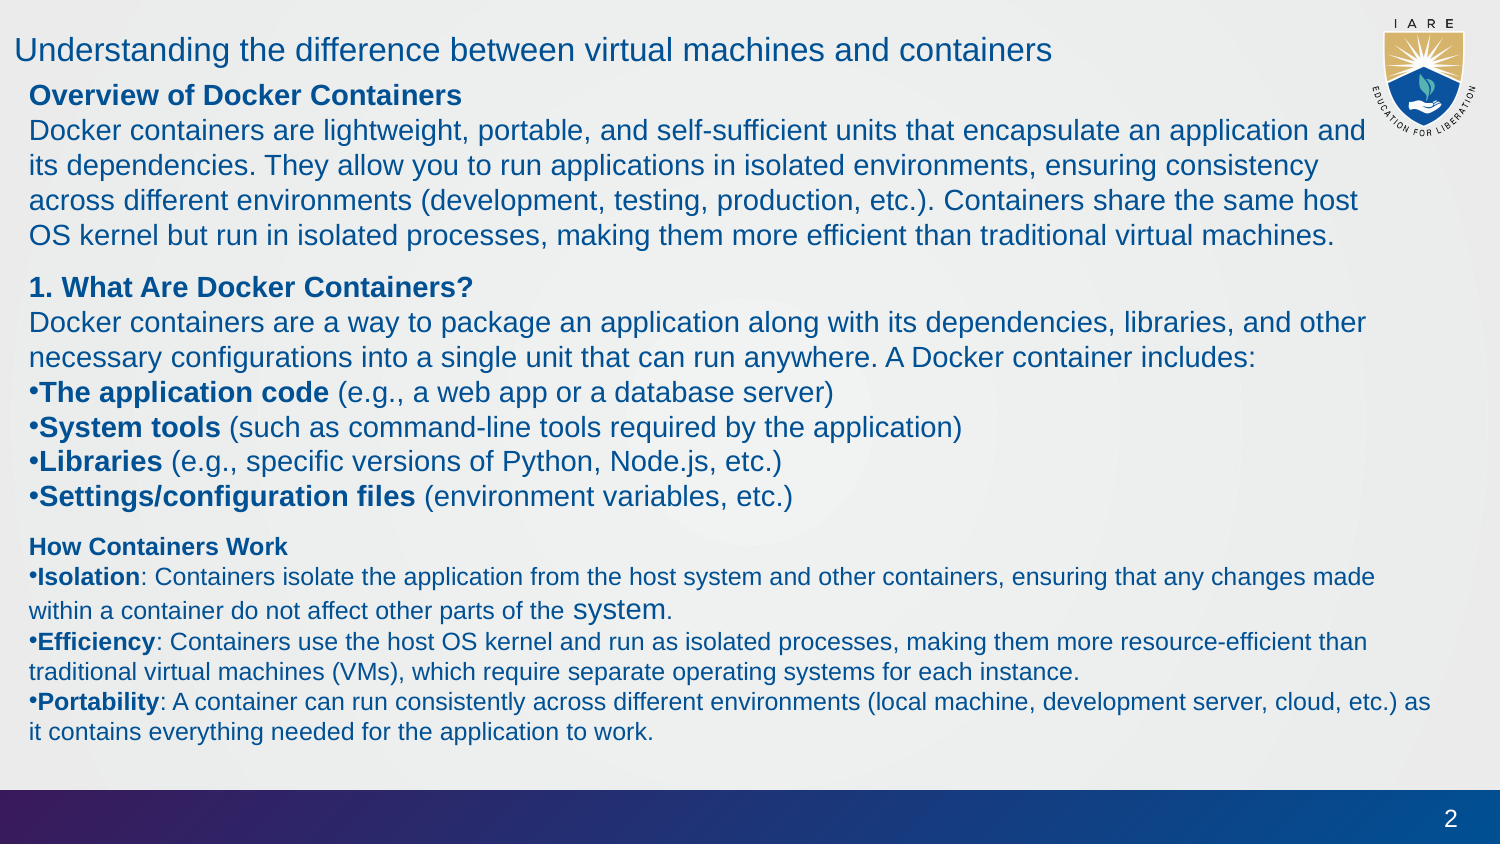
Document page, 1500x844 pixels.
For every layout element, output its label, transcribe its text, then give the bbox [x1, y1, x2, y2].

picture [1372, 19, 1490, 138]
text_box How Containers Work Isolation: Containers isolate the application from the host system and other containers, ensuring that any changes made within a container do not affect other parts of the system. Efficiency: Containers use the host OS kernel and run as isolated processes, making them more resource-efficient than traditional virtual machines (VMs), which require separate operating systems for each instance. Portability: A container can run consistently across different environments (local machine, development server, cloud, etc.) as it contains everything needed for the application to work. [14, 523, 1454, 753]
slide_number 2 [1388, 790, 1474, 844]
text_box Overview of Docker Containers Docker containers are lightweight, portable, and self-sufficient units that encapsulate an application and its dependencies. They allow you to run applications in isolated environments, ensuring consistency across different environments (development, testing, production, etc.). Containers share the same host OS kernel but run in isolated processes, making them more efficient than traditional virtual machines. [14, 68, 1396, 259]
text_box Understanding the difference between virtual machines and containers [14, 28, 1319, 68]
text_box 1. What Are Docker Containers? Docker containers are a way to package an application along with its dependencies, libraries, and other necessary configurations into a single unit that can run anywhere. A Docker container includes: The application code (e.g., a web app or a database server) System tools (such as command-line tools required by the application) Libraries (e.g., specific versions of Python, Node.js, etc.) Settings/configuration files (environment variables, etc.) [14, 260, 1396, 521]
